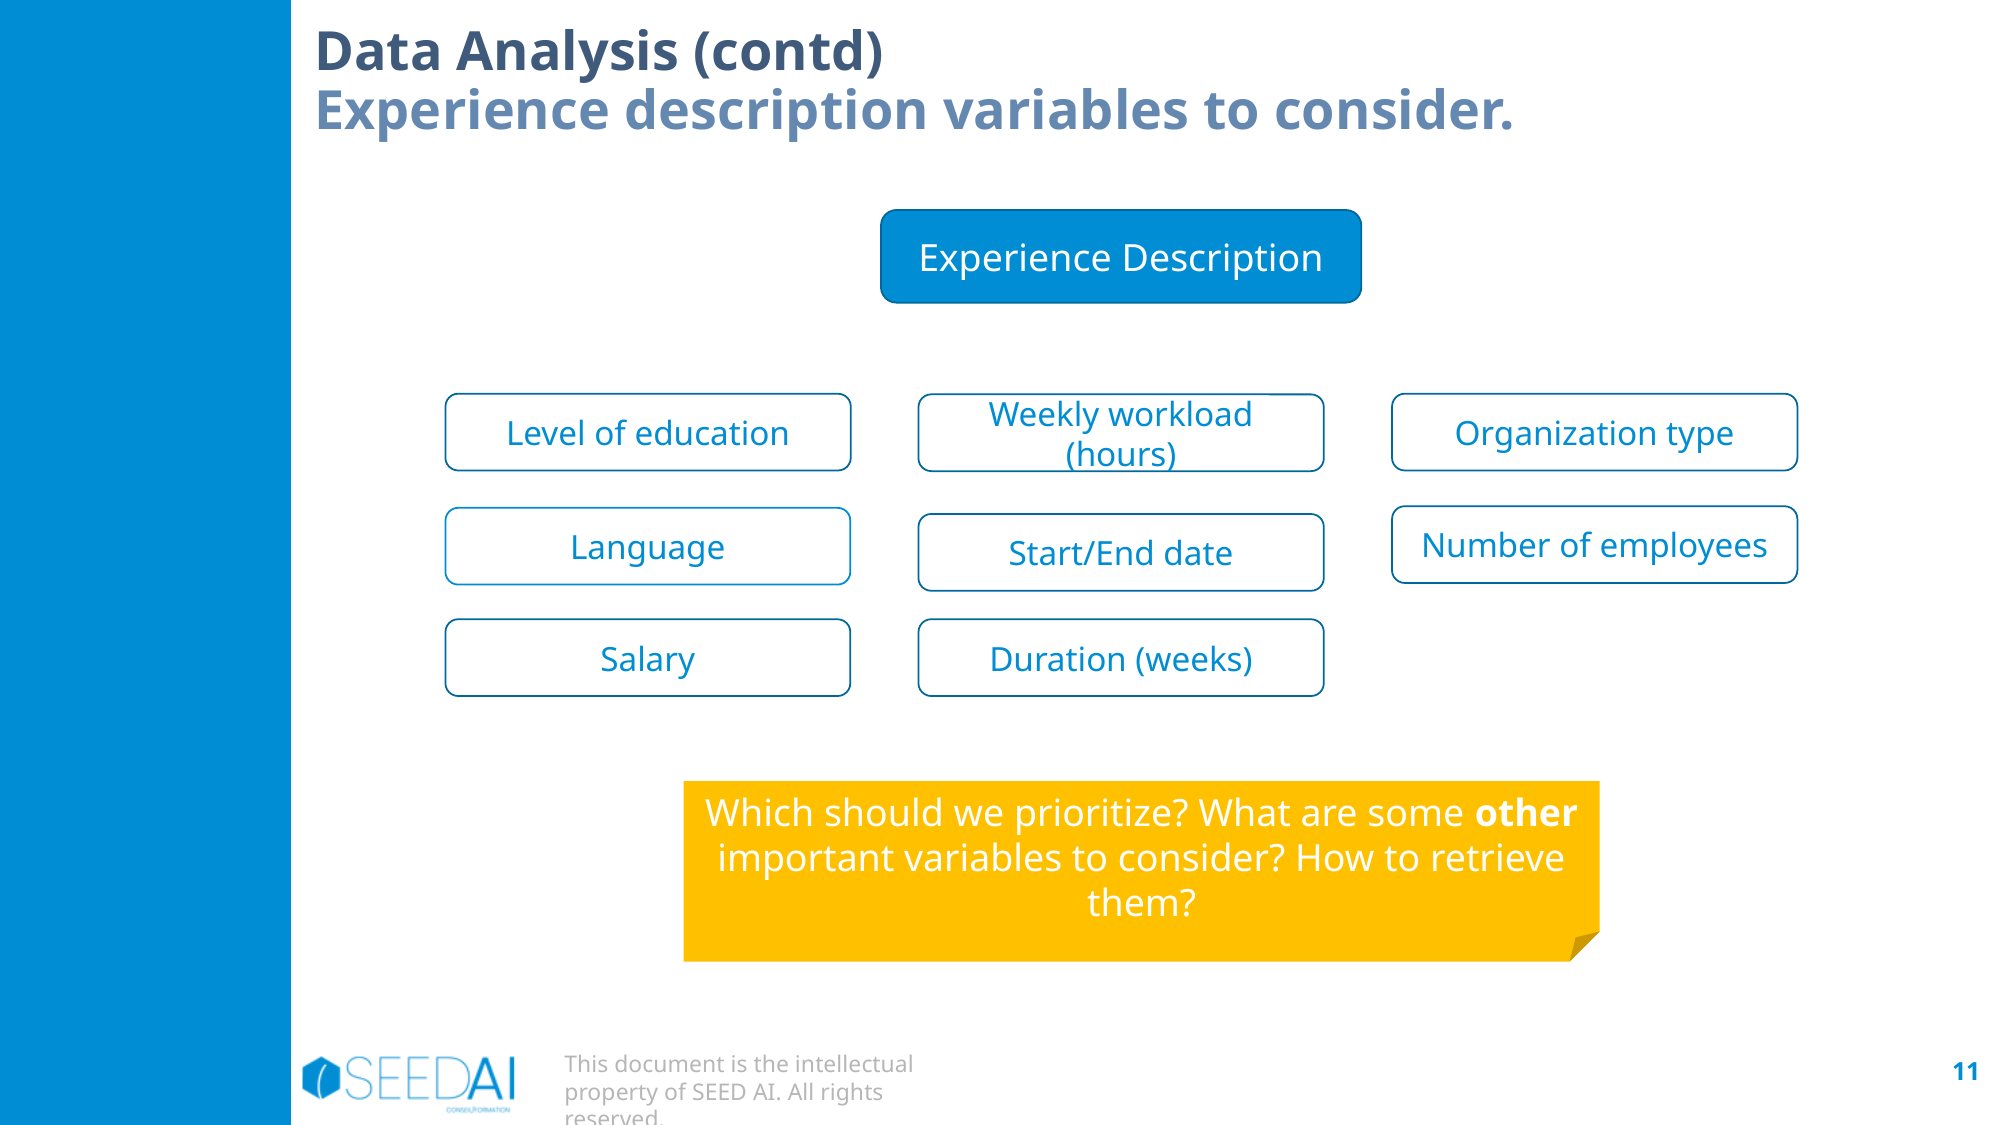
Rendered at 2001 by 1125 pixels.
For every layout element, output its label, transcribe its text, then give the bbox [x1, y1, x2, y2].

text_box Start/End date [917, 513, 1325, 592]
text_box Duration (weeks) [917, 618, 1325, 697]
text_box Salary [444, 618, 852, 697]
text_box Which should we prioritize? What are some other important variables to consider? How to retrieve them? [682, 780, 1601, 963]
slide_number 11 [1744, 1042, 1996, 1103]
text_box Organization type [1391, 392, 1799, 472]
text_box Number of employees [1391, 505, 1799, 584]
text_box Language [444, 506, 852, 586]
text_box Weekly workload (hours) [917, 393, 1325, 473]
picture [300, 1042, 521, 1124]
text_box Level of education [444, 392, 852, 472]
text_box Experience Description [880, 209, 1363, 304]
list Data Analysis (contd) Experience description variables to consider. [299, 16, 1985, 149]
